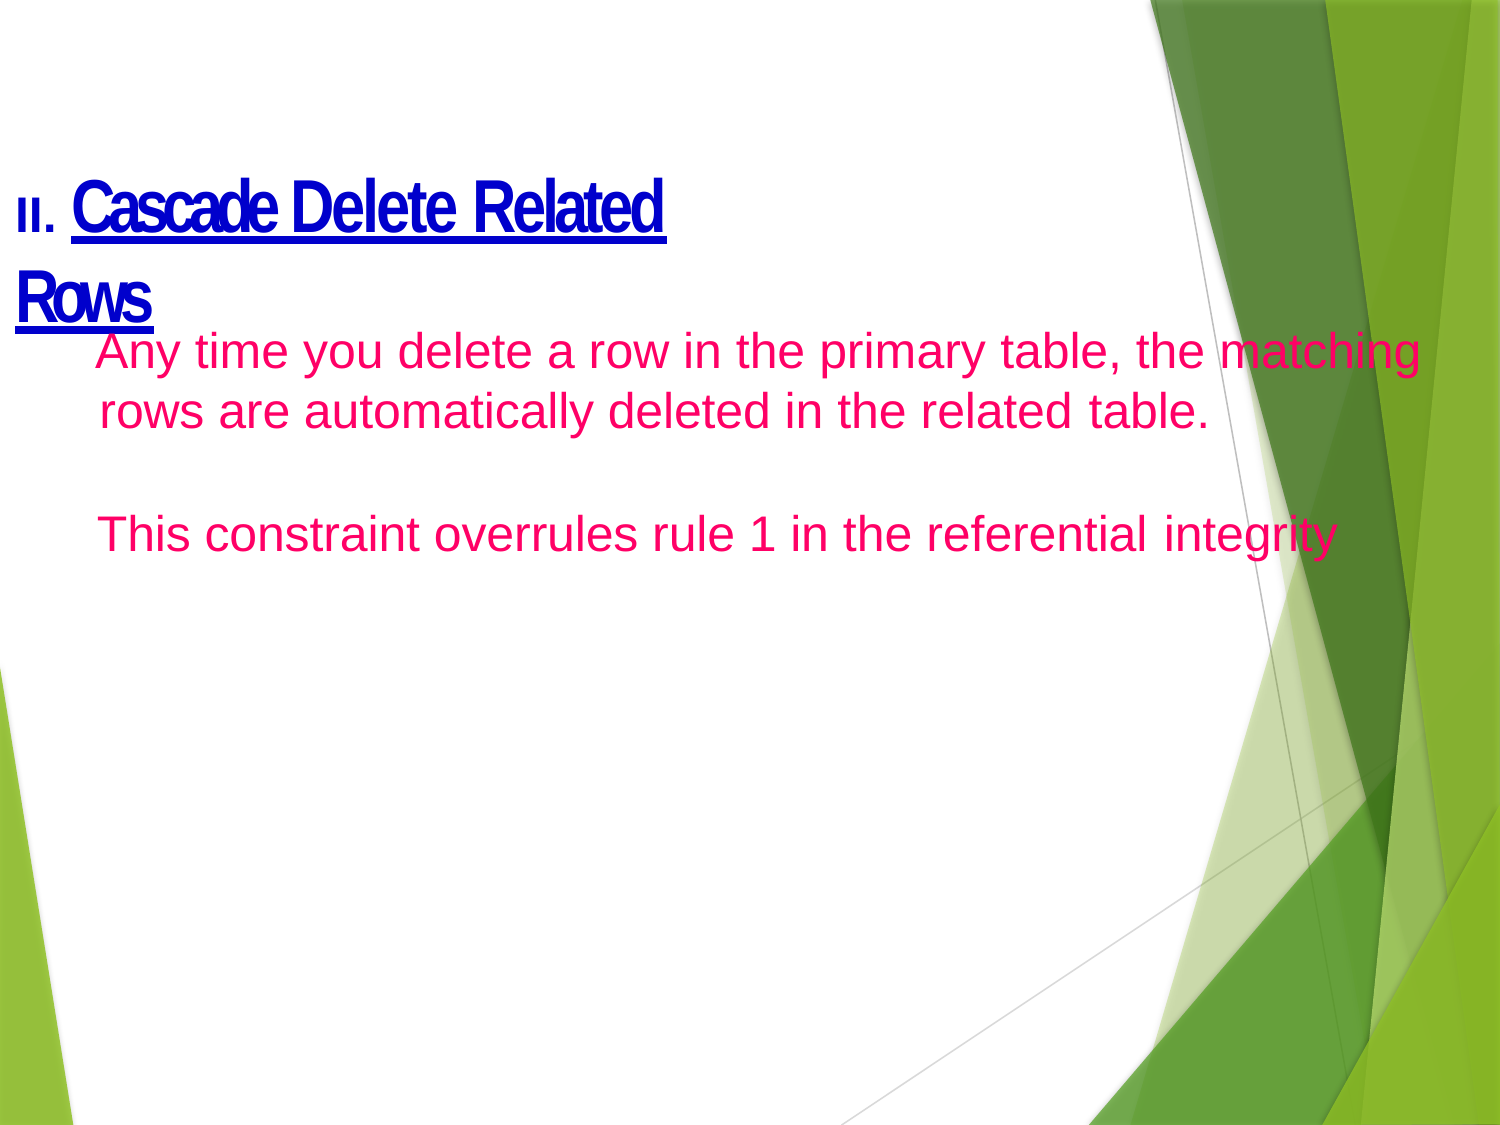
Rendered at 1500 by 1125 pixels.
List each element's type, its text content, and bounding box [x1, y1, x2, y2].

text_box Any time you delete a row in the primary table, the matching rows are automatically deleted in the related table. This constraint overrules rule 1 in the referential integrity [93, 316, 1426, 562]
title II. Cascade Delete Related Rows [12, 154, 797, 345]
